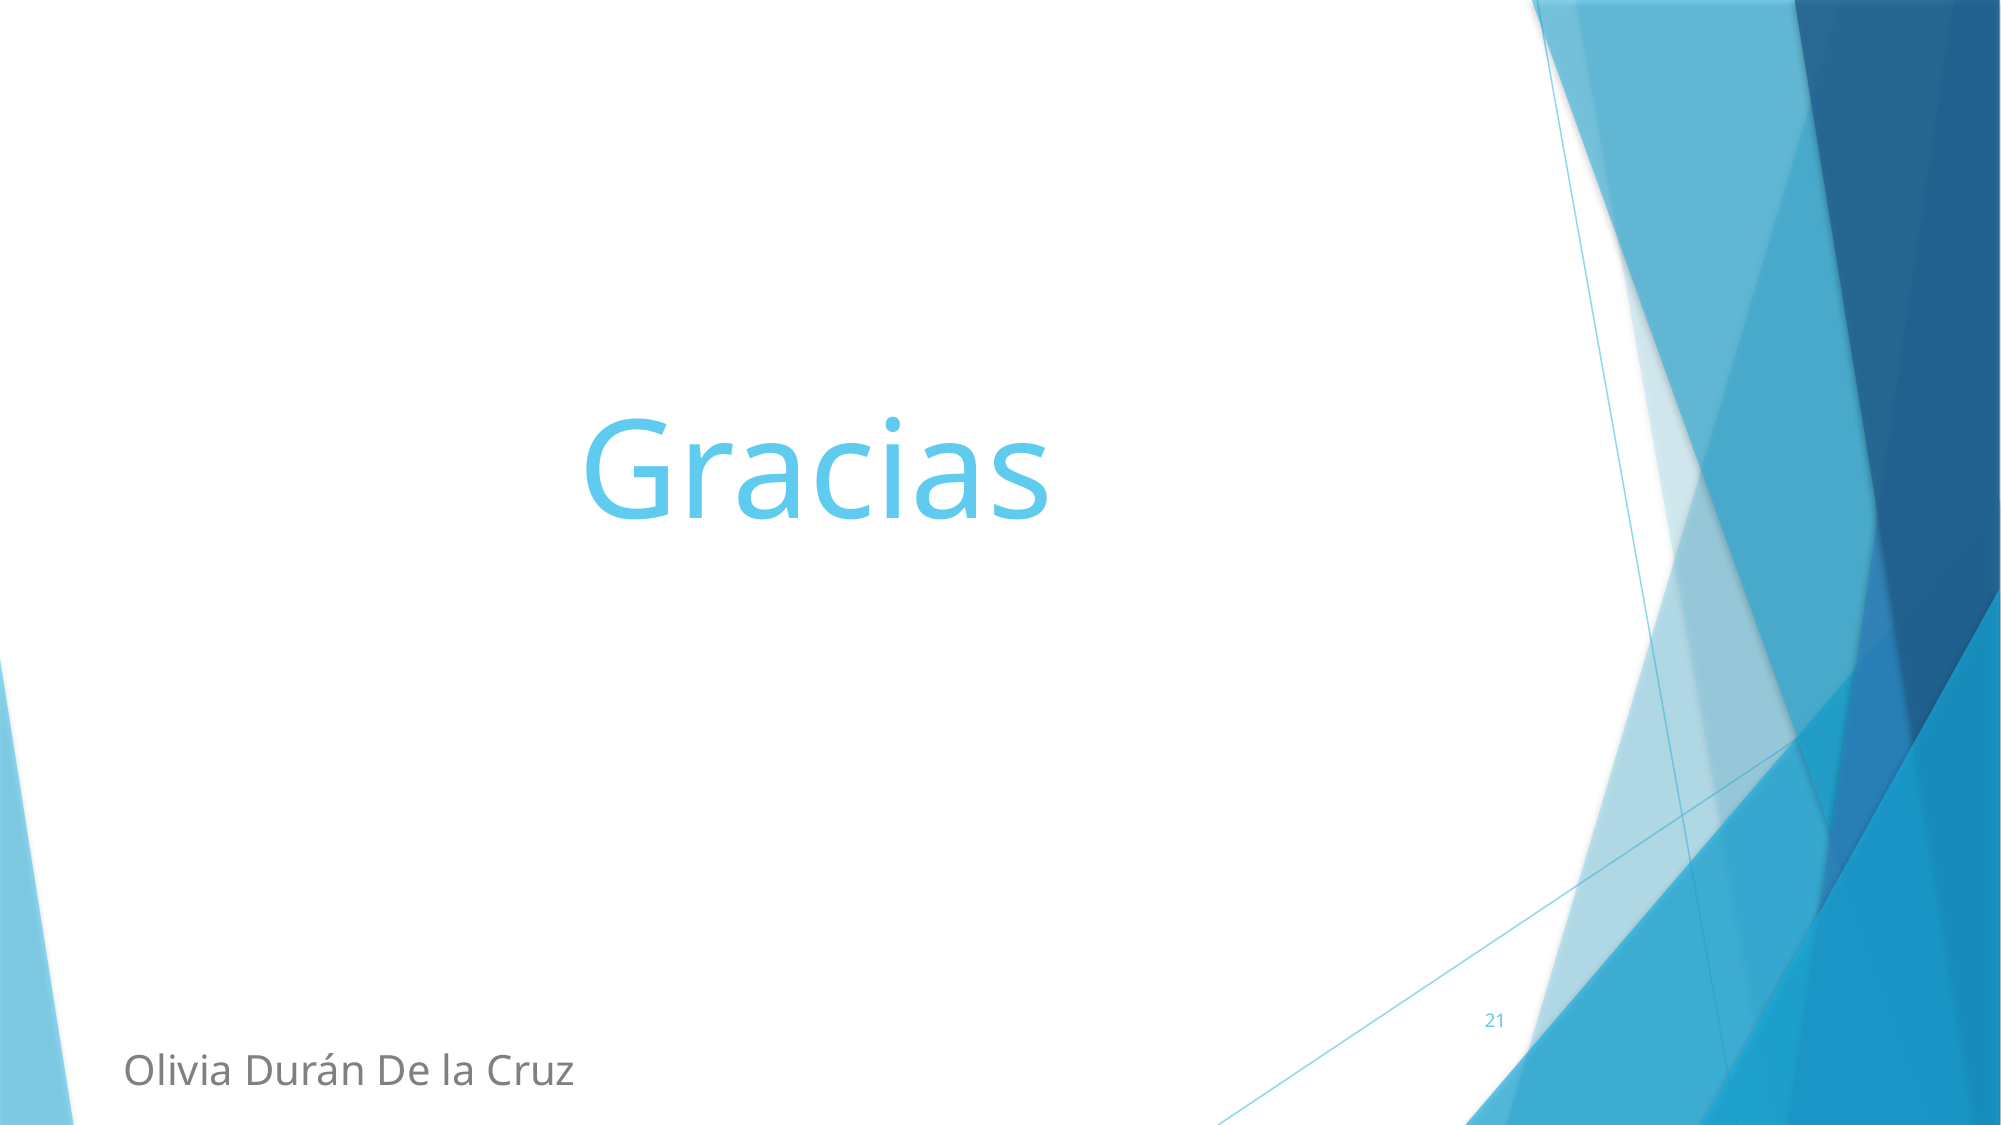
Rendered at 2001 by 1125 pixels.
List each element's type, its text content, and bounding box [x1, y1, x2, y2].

text_box Olivia Durán De la Cruz [98, 1036, 591, 1109]
slide_number 21 [1409, 991, 1522, 1051]
title Gracias [111, 373, 1522, 591]
